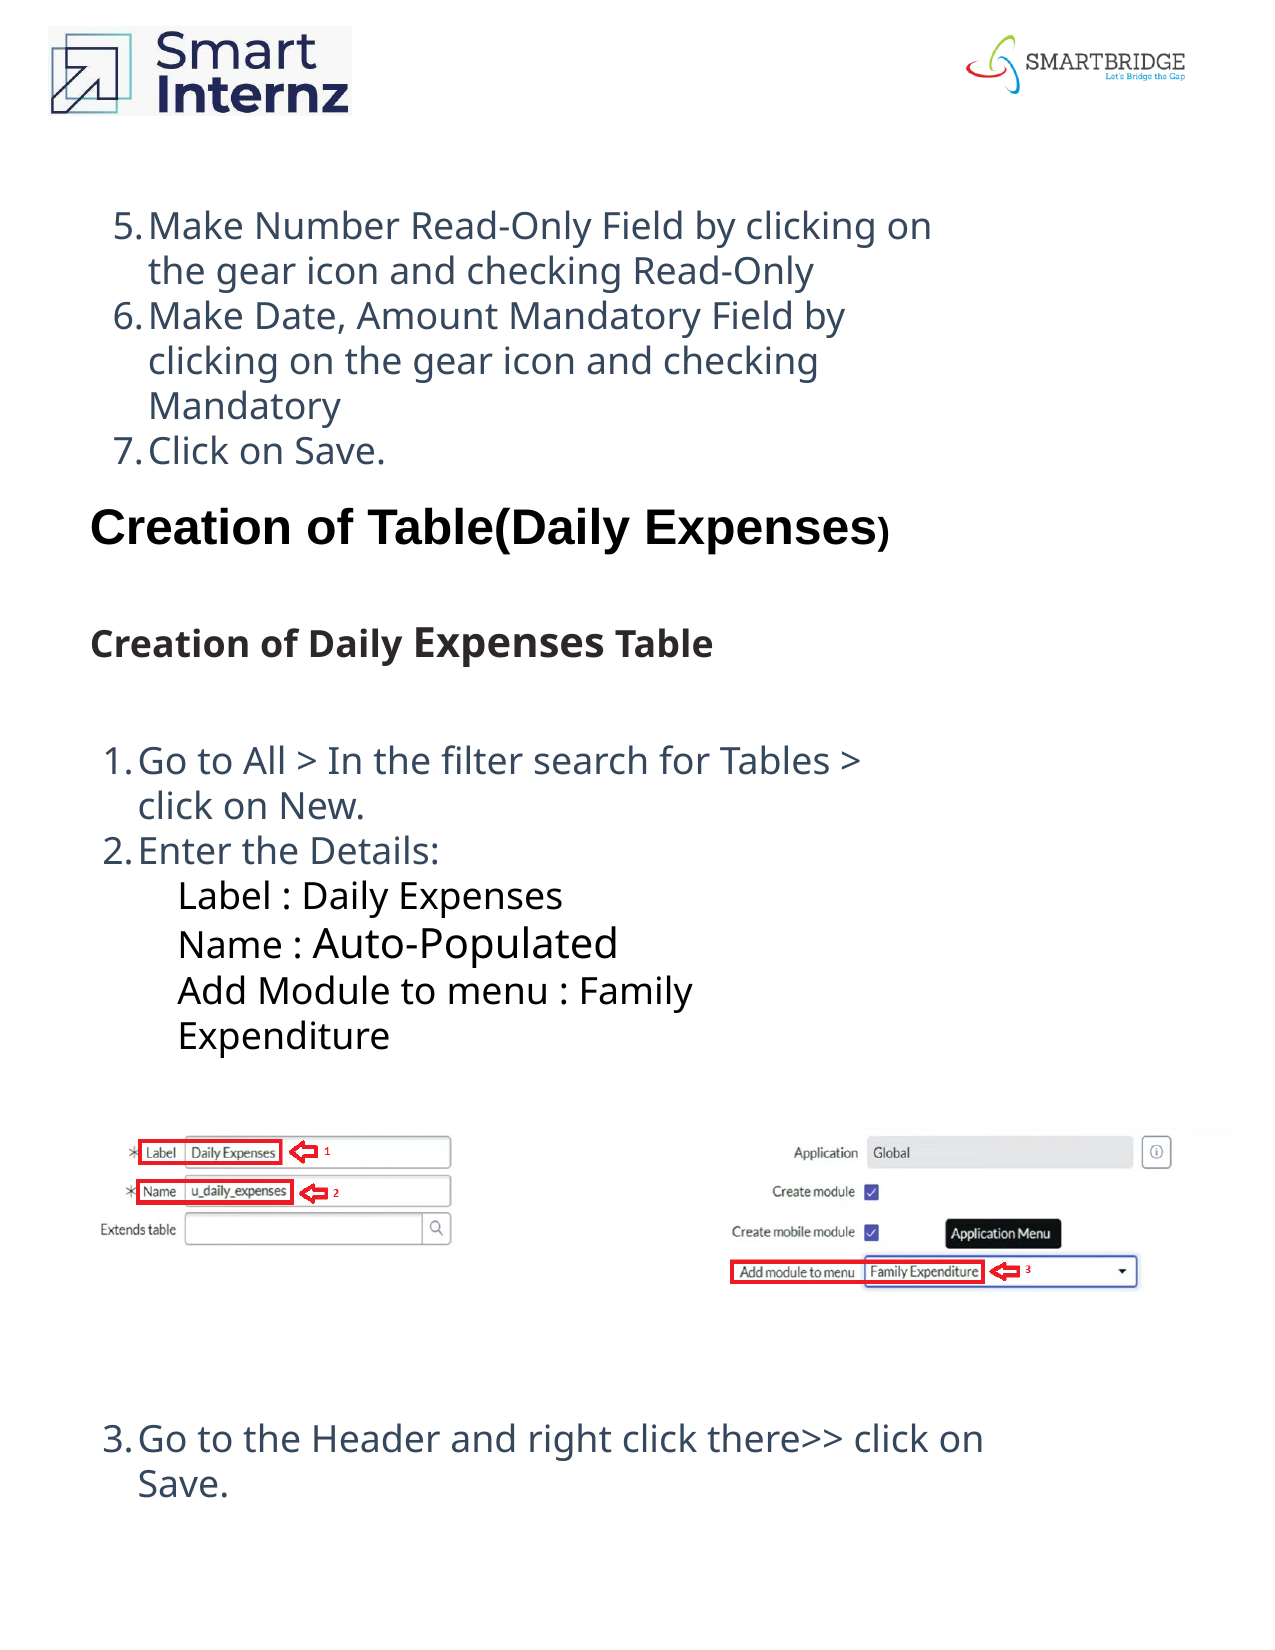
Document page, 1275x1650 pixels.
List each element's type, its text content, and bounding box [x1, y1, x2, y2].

text_box Creation of Daily Expenses Table [75, 608, 925, 674]
picture [965, 34, 1185, 94]
picture [74, 1128, 1238, 1313]
picture [48, 26, 352, 116]
text_box Make Number Read-Only Field by clicking on the gear icon and checking Read-Only Make Date, Amount Mandatory Field by clicking on the gear icon and checking Mandatory Click on Save. [112, 200, 963, 473]
text_box Go to the Header and right click there>> click on Save. [87, 1408, 1063, 1513]
text_box Creation of Table(Daily Expenses) [75, 487, 925, 608]
text_box Go to All > In the filter search for Tables > click on New. Enter the Details: Label : Daily Expenses Name : Auto-Populated Add Module to menu : Family Expenditure [87, 729, 913, 1065]
